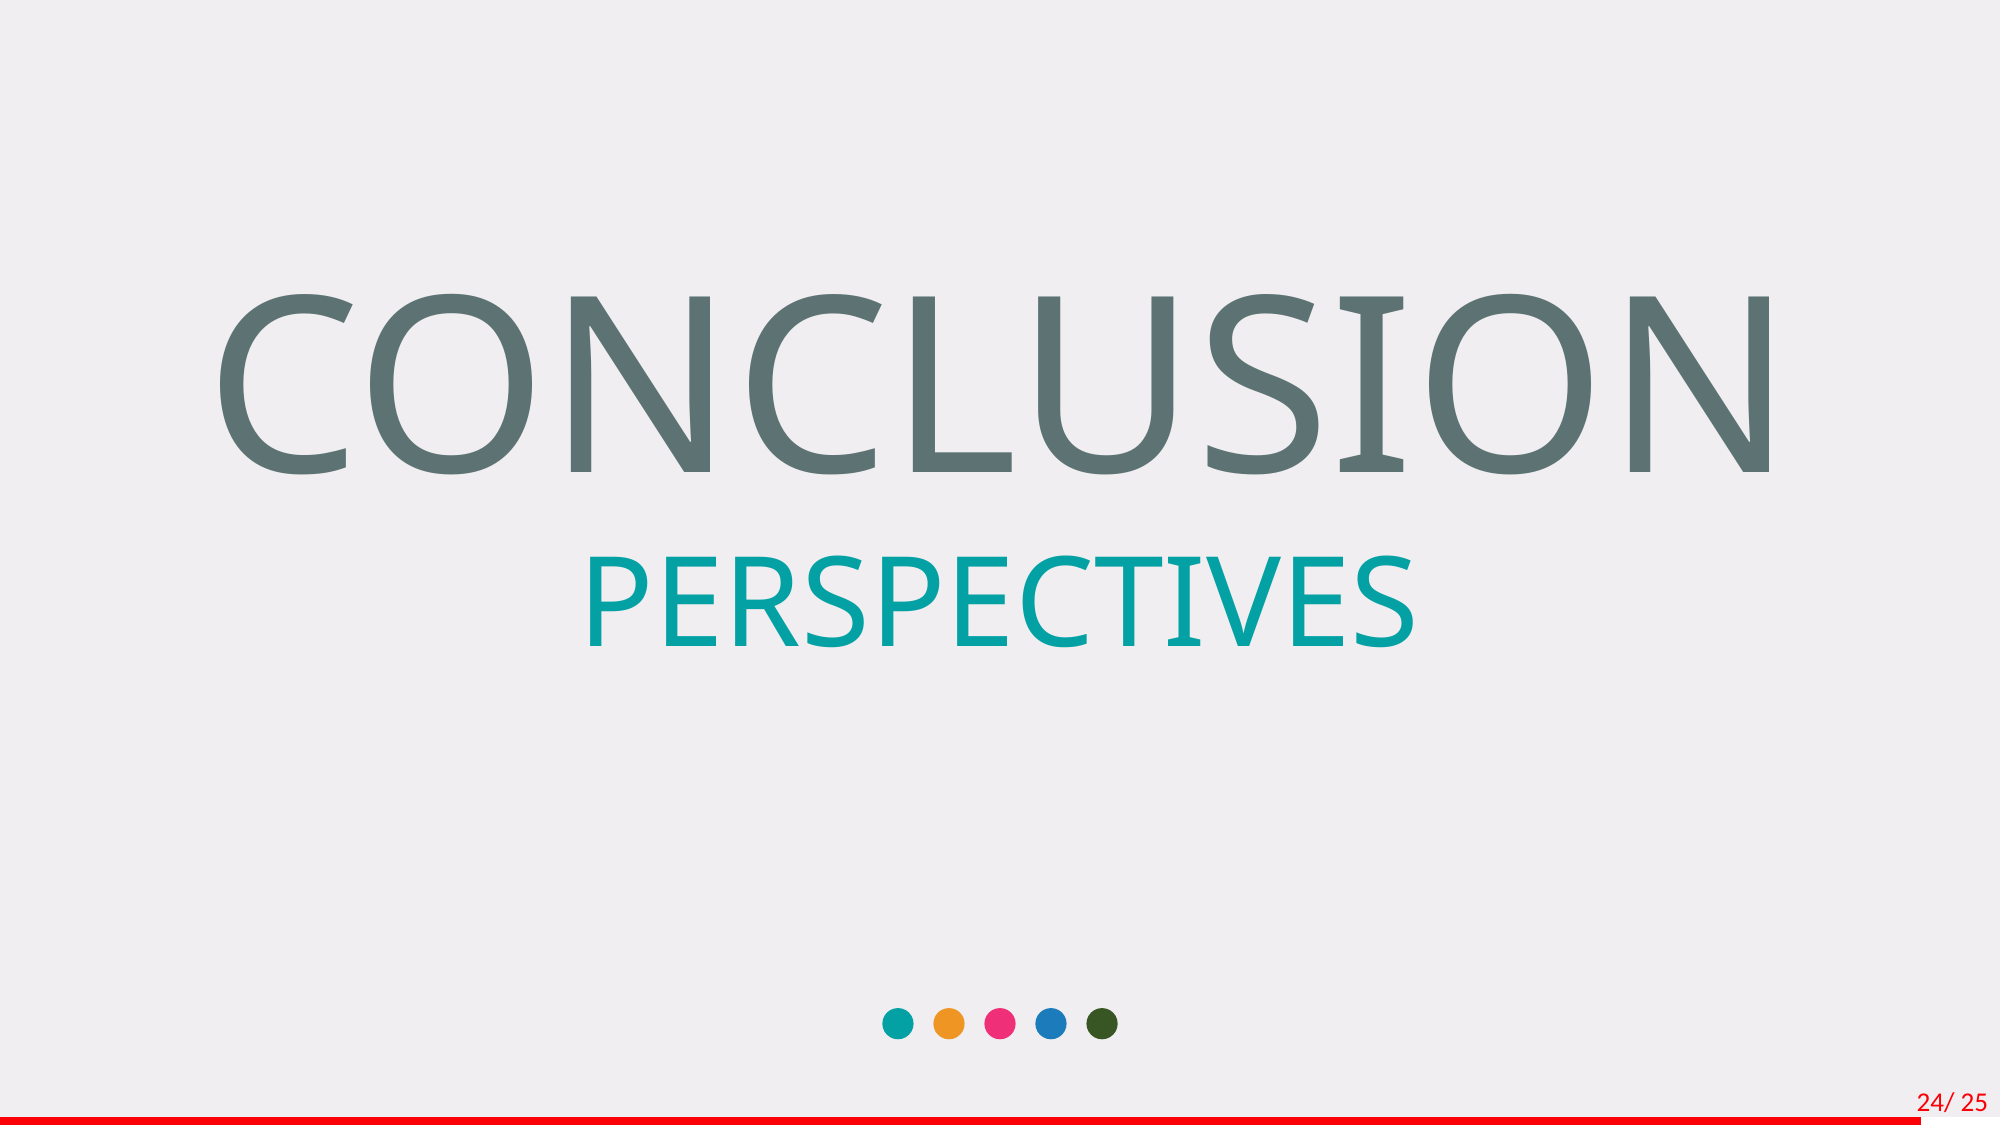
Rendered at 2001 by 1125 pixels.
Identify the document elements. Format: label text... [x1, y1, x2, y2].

text_box [0, 1117, 1895, 1125]
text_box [882, 1008, 1118, 1040]
text_box CONCLUSION PERSPECTIVES [156, 219, 1843, 680]
text_box 24/ 25 [1895, 1077, 2000, 1125]
